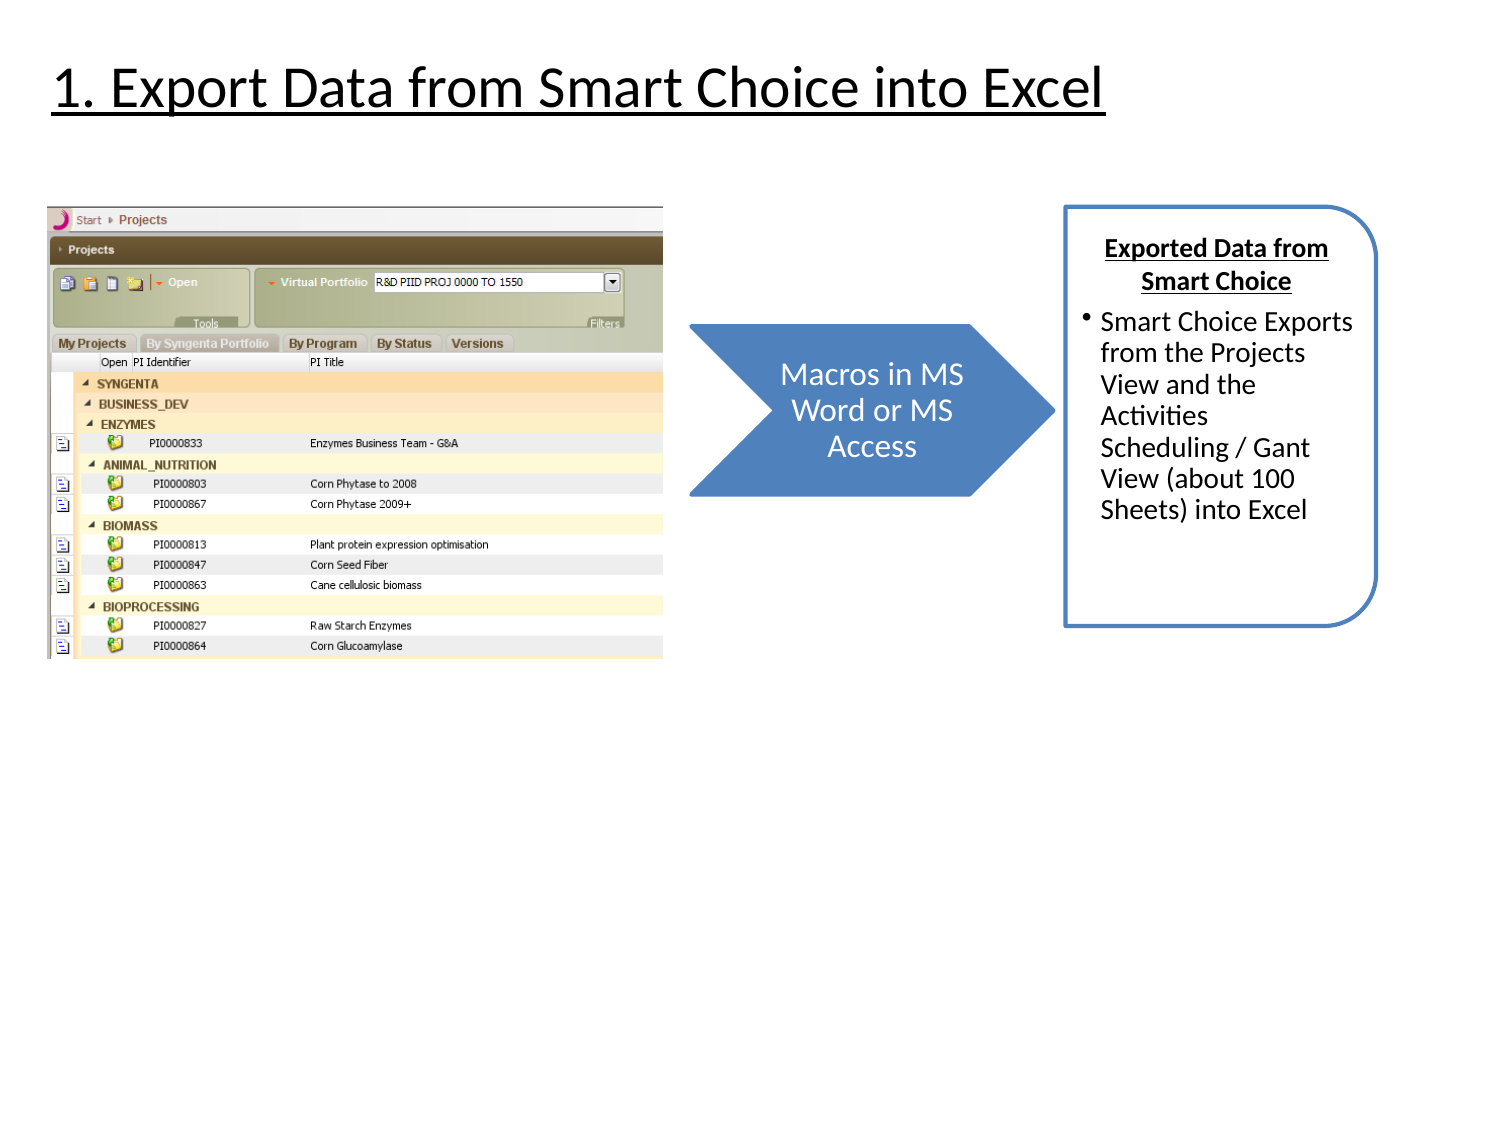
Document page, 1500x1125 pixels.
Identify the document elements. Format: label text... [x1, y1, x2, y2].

picture [46, 206, 663, 659]
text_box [1065, 206, 1377, 627]
text_box 1. Export Data from Smart Choice into Excel [17, 19, 1140, 149]
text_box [691, 326, 1054, 495]
